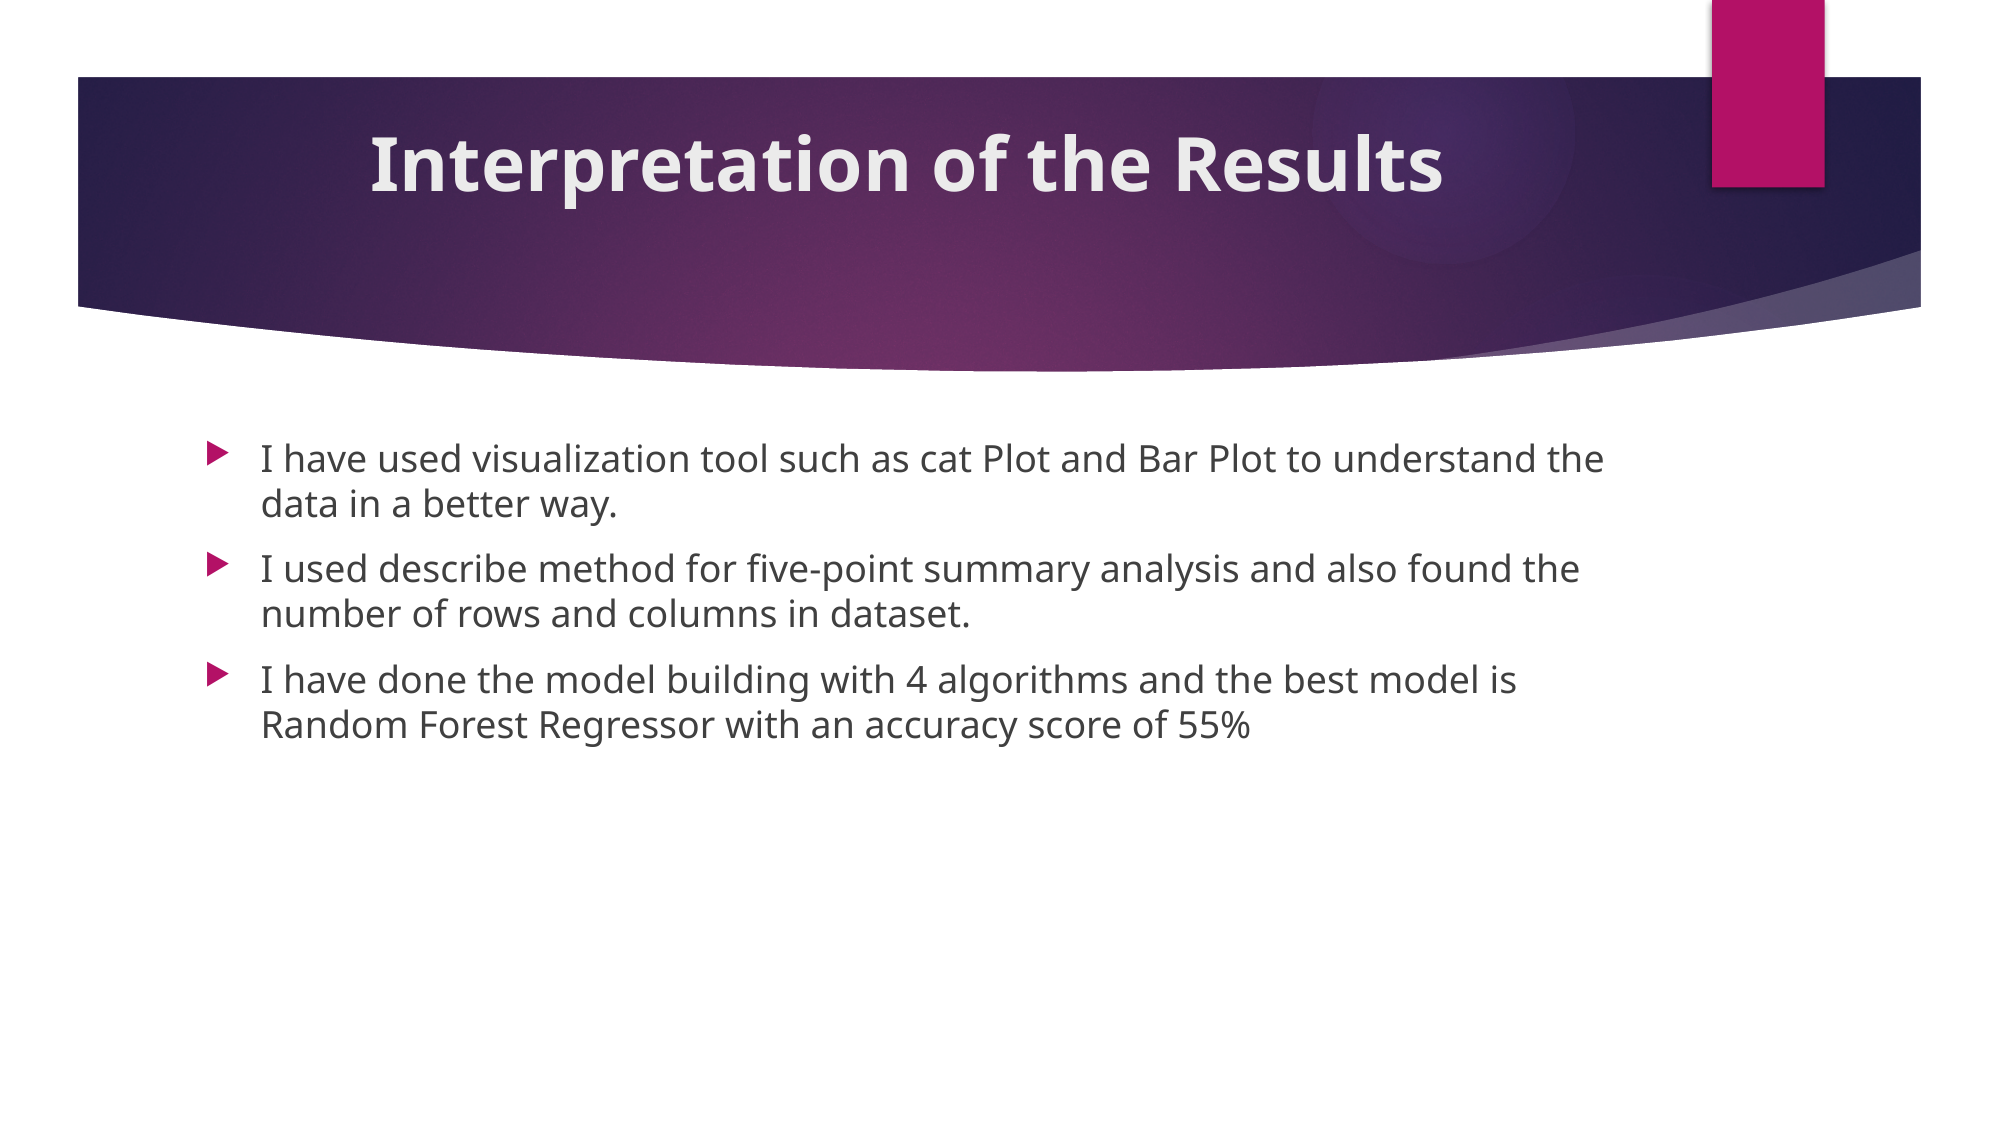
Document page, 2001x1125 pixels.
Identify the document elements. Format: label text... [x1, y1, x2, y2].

title Interpretation of the Results [189, 137, 1627, 276]
list I have used visualization tool such as cat Plot and Bar Plot to understand the data in a better way. I used describe method for five-point summary analysis and also found the number of rows and columns in dataset. I have done the model building with 4 algorithms and the best model is Random Forest Regressor with an accuracy score of 55% [189, 427, 1638, 988]
